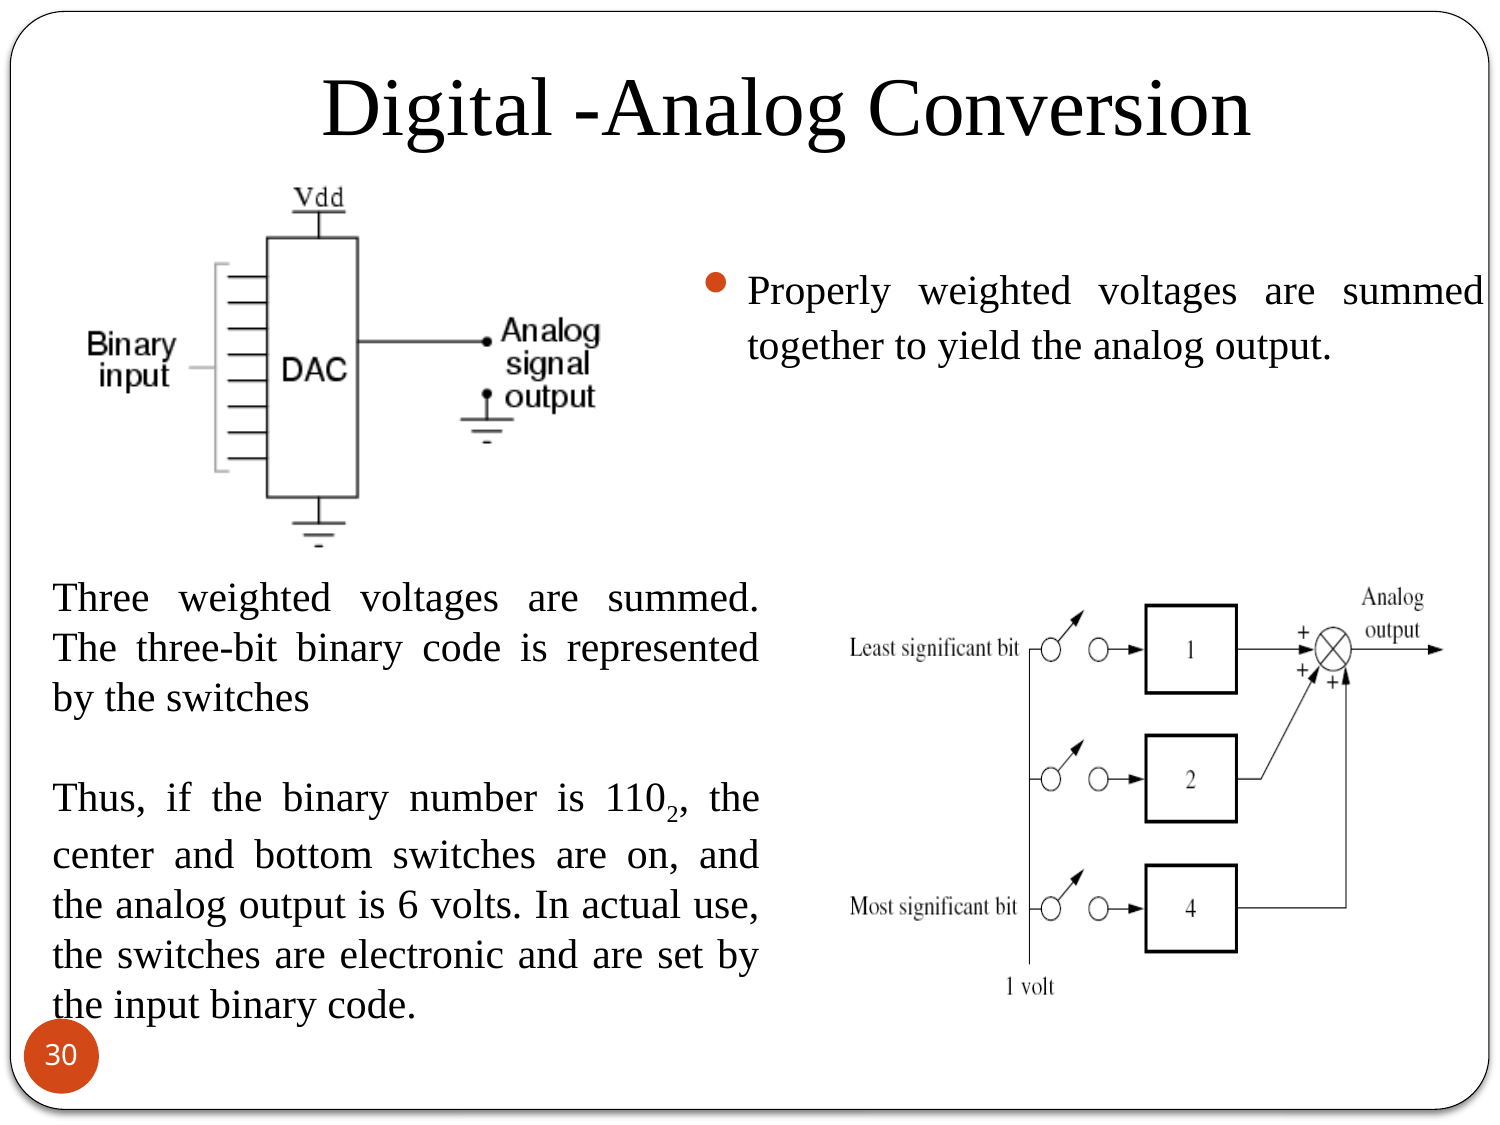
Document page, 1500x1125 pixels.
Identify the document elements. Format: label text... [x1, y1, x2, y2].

picture [74, 174, 606, 558]
text_box Three weighted voltages are summed. The three-bit binary code is represented by the switches Thus, if the binary number is 1102, the center and bottom switches are on, and the analog output is 6 volts. In actual use, the switches are electronic and are set by the input binary code. [37, 562, 775, 1035]
slide_number 30 [23, 1018, 99, 1094]
picture [837, 537, 1449, 1013]
list Properly weighted voltages are summed together to yield the analog output. [687, 249, 1500, 375]
title Digital -Analog Conversion [150, 45, 1425, 233]
